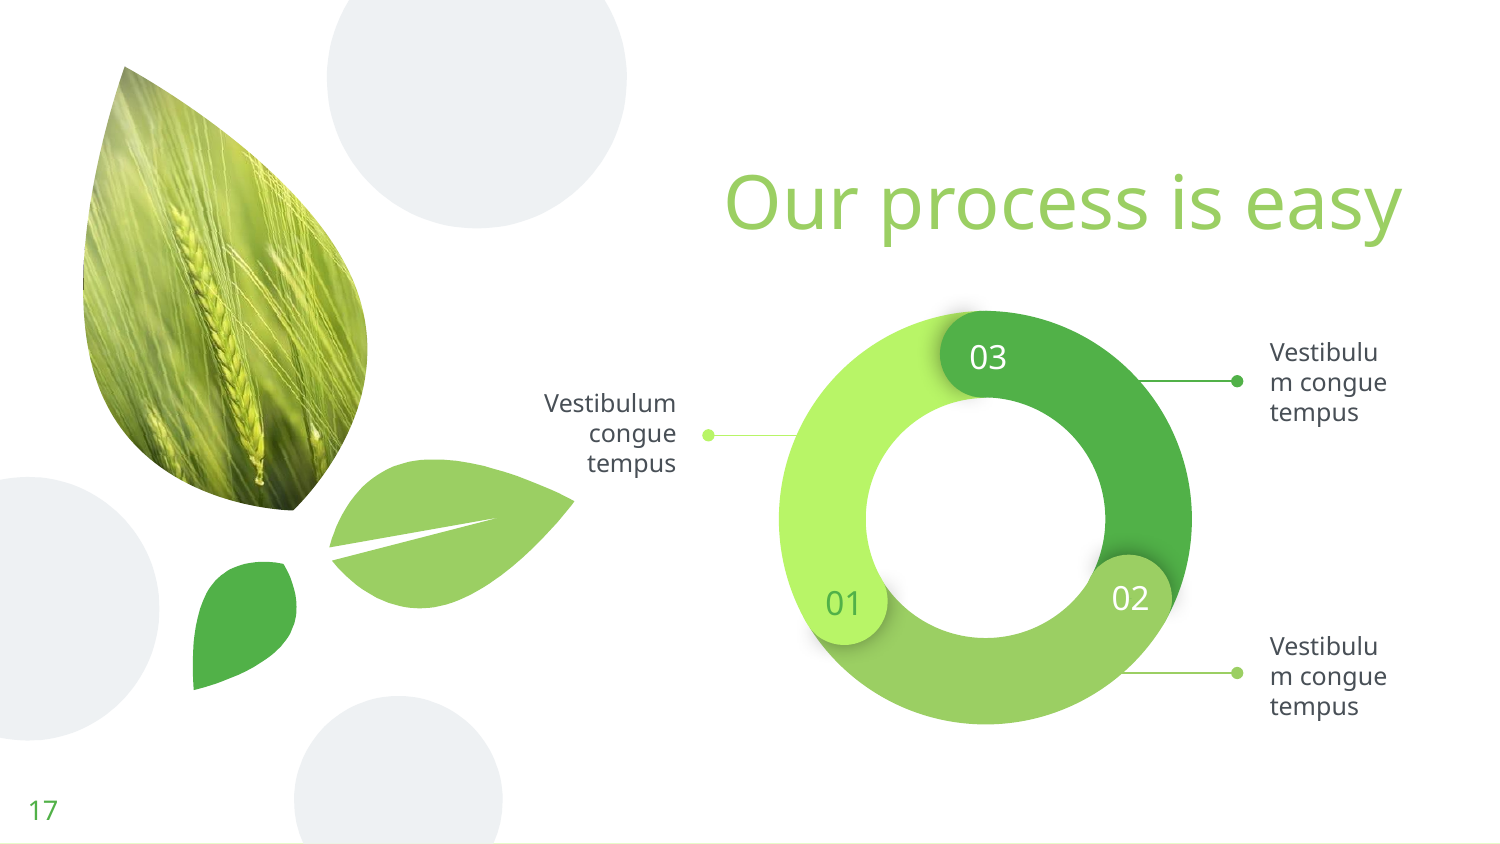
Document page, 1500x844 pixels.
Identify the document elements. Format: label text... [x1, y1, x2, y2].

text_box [528, 335, 693, 530]
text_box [698, 234, 1272, 805]
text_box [1277, 578, 1410, 773]
slide_number ‹#› [12, 779, 103, 844]
title Our process is easy [708, 146, 1425, 260]
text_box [1277, 284, 1410, 479]
picture [82, 66, 371, 511]
